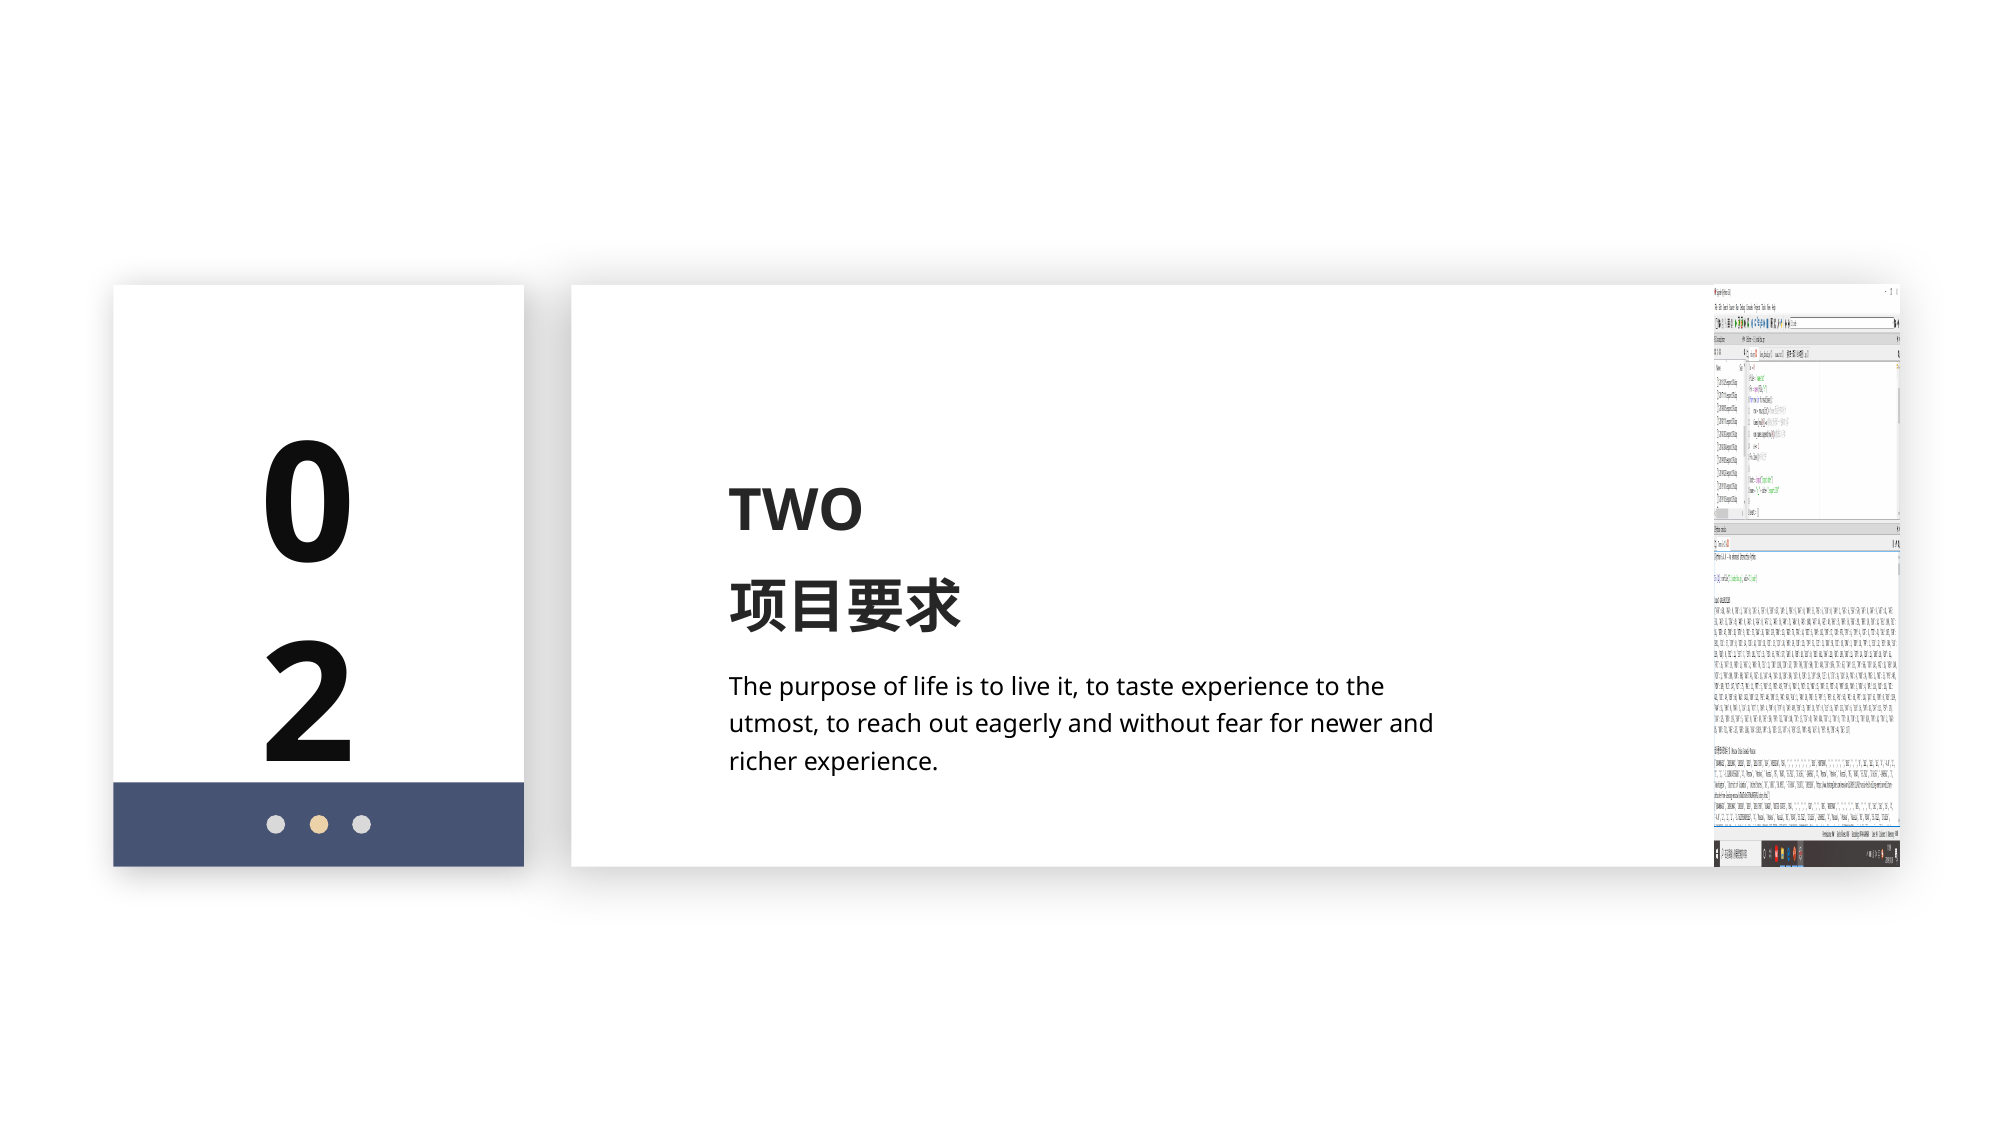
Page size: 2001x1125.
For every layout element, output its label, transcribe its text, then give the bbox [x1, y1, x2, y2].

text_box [113, 284, 524, 867]
picture [1714, 284, 1900, 867]
text_box 项目要求 [714, 561, 1041, 647]
text_box [570, 284, 1901, 868]
text_box TWO [714, 464, 927, 550]
text_box The purpose of life is to live it, to taste experience to the utmost, to reach out eagerly and without fear for newer and richer experience. [714, 654, 1477, 783]
